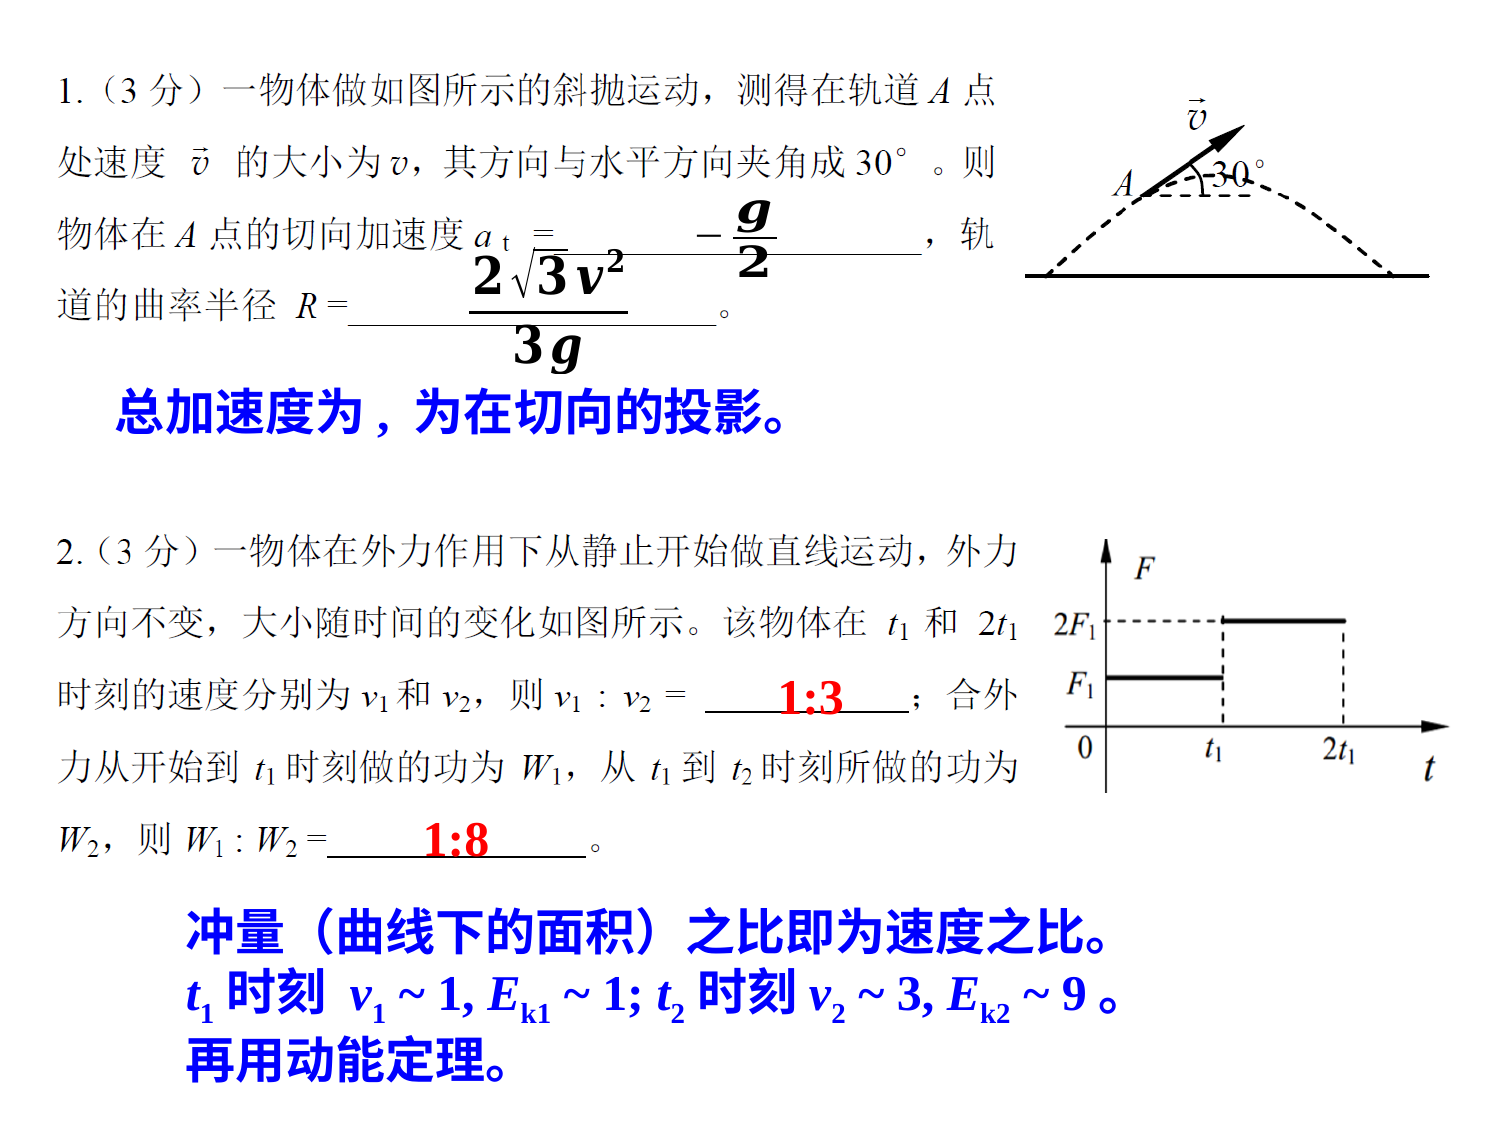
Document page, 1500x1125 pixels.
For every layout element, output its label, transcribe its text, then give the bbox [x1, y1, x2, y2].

text_box 冲量（曲线下的面积）之比即为速度之比。 t1时刻 v1 ~ 1, Ek1 ~ 1; t2时刻v2 ~ 3, Ek2 ~ 9。 再用动能定理。 [171, 893, 1317, 1097]
picture [40, 53, 1459, 339]
picture [40, 526, 1459, 870]
